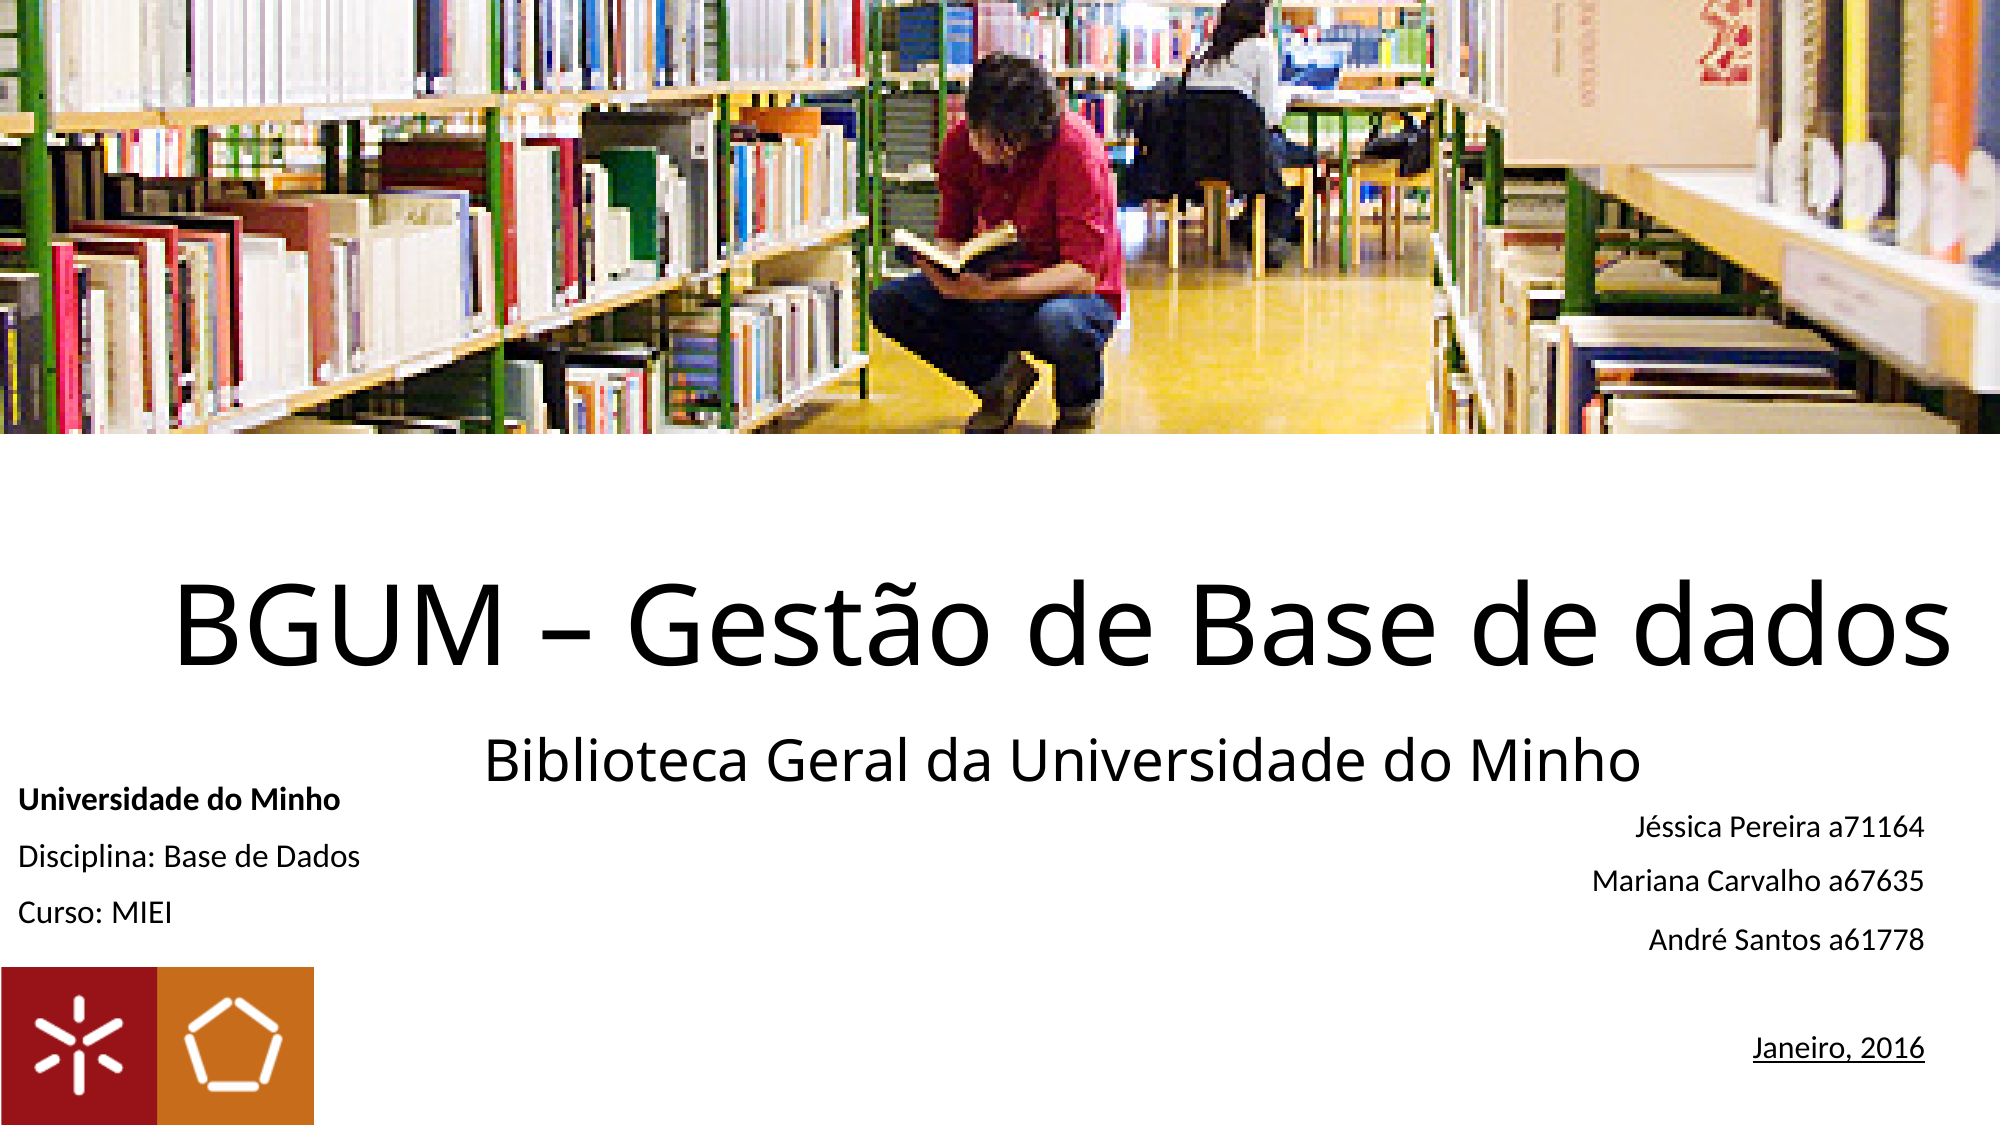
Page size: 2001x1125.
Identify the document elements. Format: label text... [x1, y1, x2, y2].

title BGUM – Gestão de Base de dados Biblioteca Geral da Universidade do Minho [127, 434, 1999, 936]
picture [0, 0, 2000, 434]
text_box Jéssica Pereira a71164 Mariana Carvalho a67635 André Santos a61778 Janeiro, 2016 [1323, 802, 1941, 1074]
subtitle Universidade do Minho Disciplina: Base de Dados Curso: MIEI [3, 774, 741, 1047]
picture [0, 967, 314, 1125]
